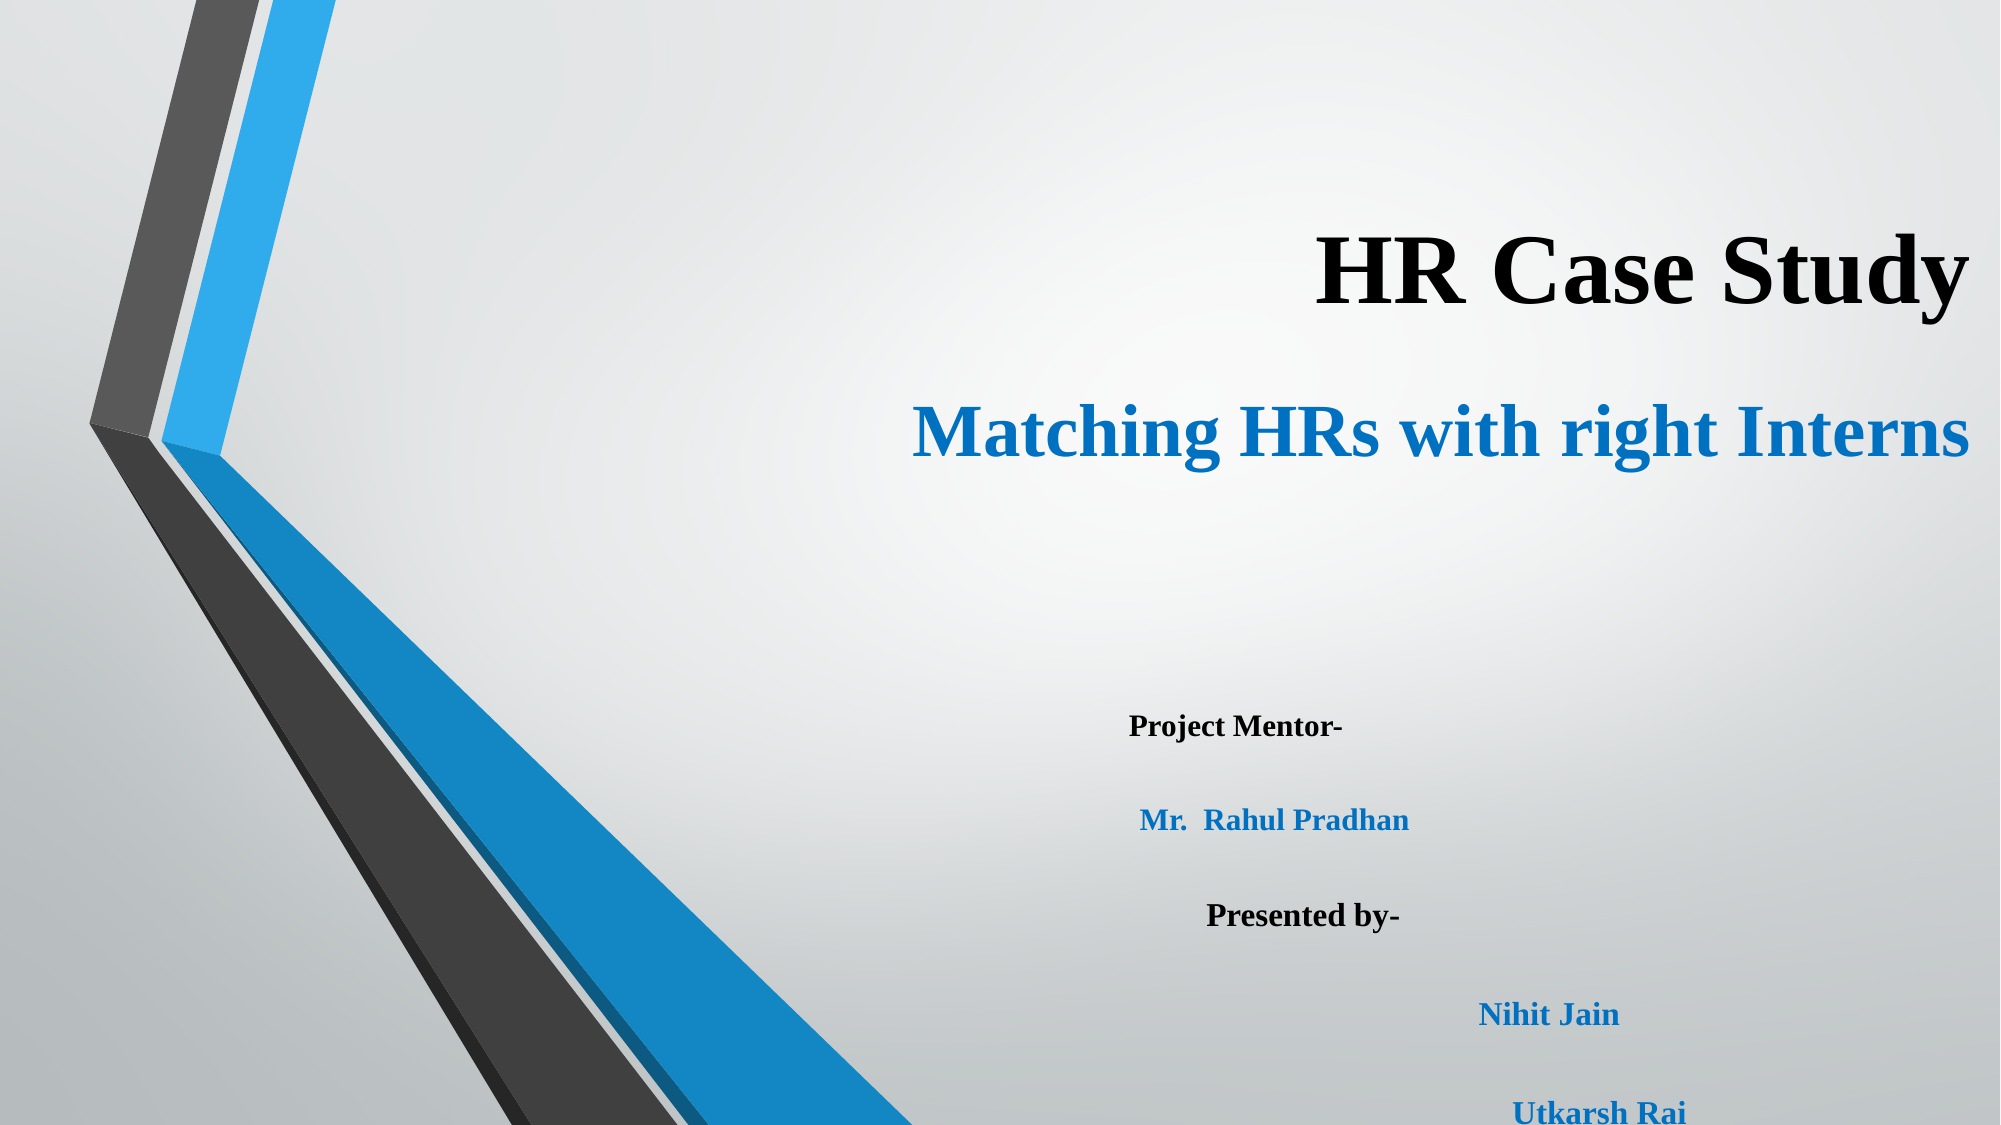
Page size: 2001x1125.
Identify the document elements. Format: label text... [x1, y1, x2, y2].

subtitle HR Case Study Matching HRs with right Interns Project Mentor- Mr. Rahul Pradhan Presented by- Nihit Jain Utkarsh Rai Shahaban Ali Anujay Jain [12, 25, 1987, 1089]
